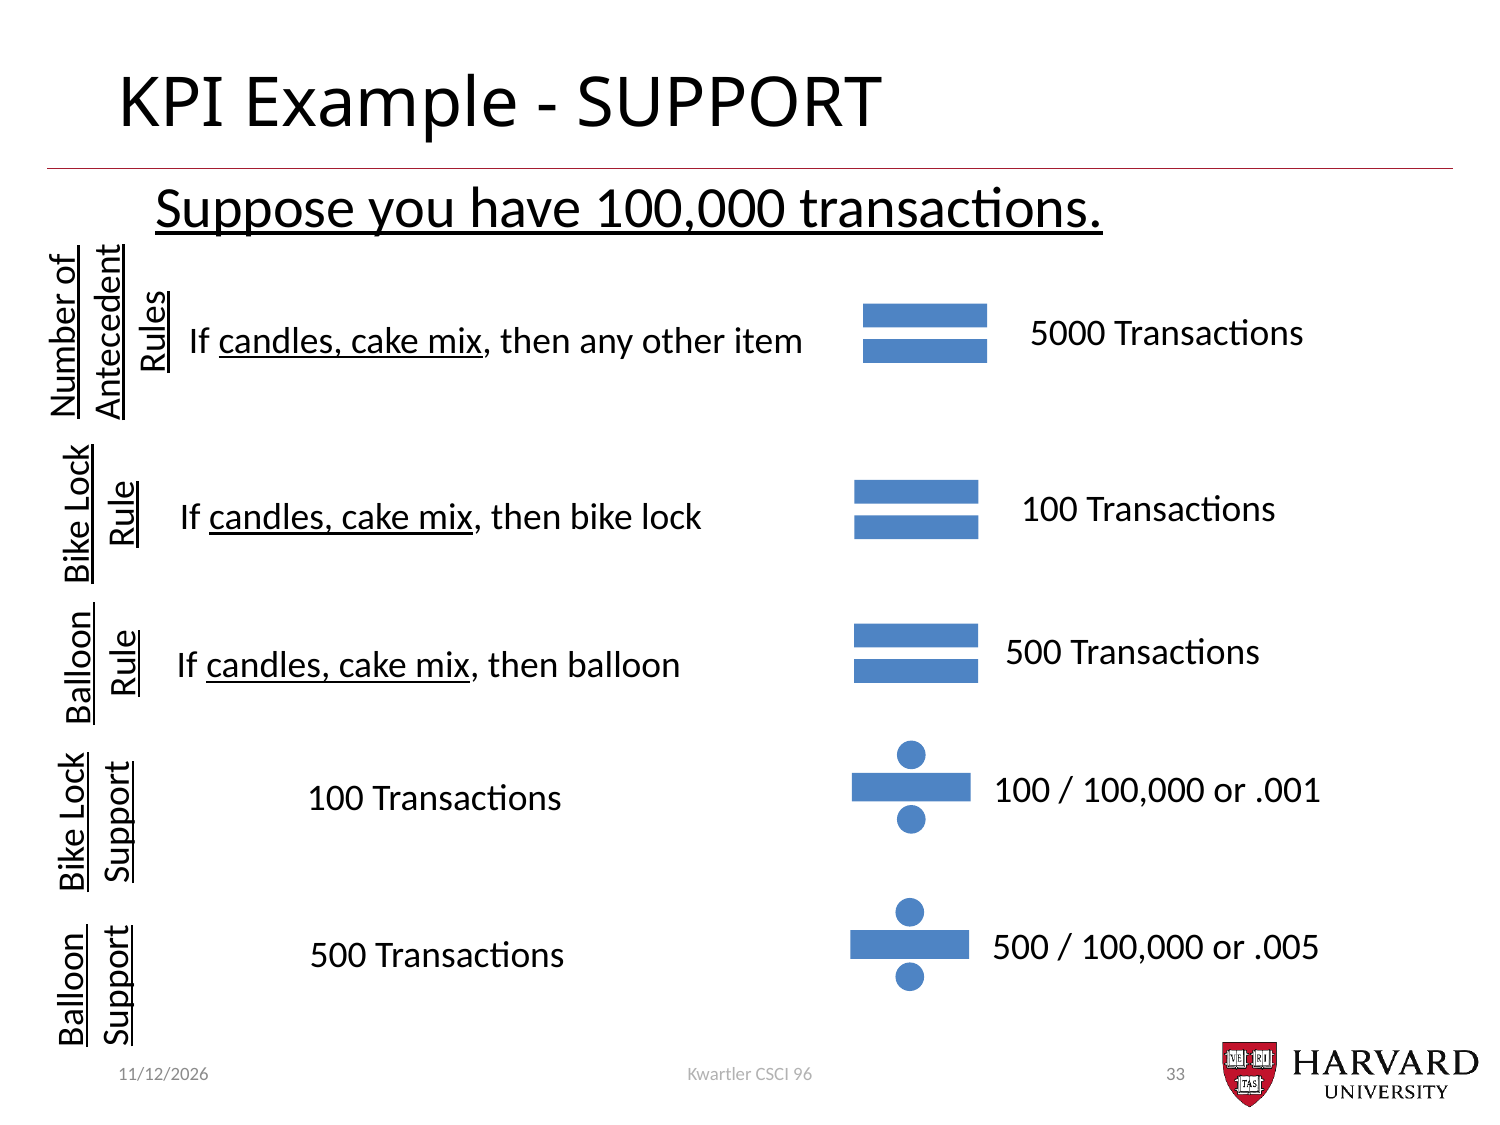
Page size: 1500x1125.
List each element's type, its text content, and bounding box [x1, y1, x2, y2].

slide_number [103, 1042, 441, 1103]
text_box Balloon Rule [45, 586, 151, 740]
text_box 500 Transactions [990, 619, 1276, 680]
text_box If candles, cake mix, then balloon [161, 633, 697, 693]
text_box [853, 514, 979, 540]
text_box Bike Lock Rule [43, 429, 149, 600]
text_box [895, 739, 927, 771]
text_box [851, 772, 972, 802]
text_box [853, 623, 979, 648]
text_box [849, 929, 970, 960]
text_box 500 / 100,000 or .005 [977, 914, 1335, 975]
text_box 500 Transactions [294, 922, 580, 983]
text_box 100 Transactions [1006, 477, 1292, 537]
text_box [853, 479, 979, 505]
text_box [862, 338, 988, 364]
picture [1200, 1024, 1500, 1125]
text_box [894, 961, 926, 993]
text_box [895, 803, 927, 835]
title KPI Example - SUPPORT [103, 59, 1397, 157]
text_box [862, 303, 988, 328]
text_box If candles, cake mix, then any other item [180, 308, 819, 369]
text_box Balloon Support [38, 909, 143, 1062]
text_box Bike Lock Support [39, 737, 144, 908]
text_box 100 / 100,000 or .001 [978, 757, 1337, 818]
text_box [853, 658, 979, 684]
text_box [894, 896, 926, 928]
text_box If candles, cake mix, then bike lock [164, 484, 718, 545]
slide_number 33 [1059, 1042, 1200, 1103]
text_box 5000 Transactions [1015, 300, 1319, 361]
text_box 100 Transactions [292, 765, 577, 826]
text_box Suppose you have 100,000 transactions. [140, 161, 1119, 247]
text_box Number of Antecedent Rules [29, 228, 180, 436]
footer Kwartler CSCI 96 [496, 1042, 1004, 1103]
